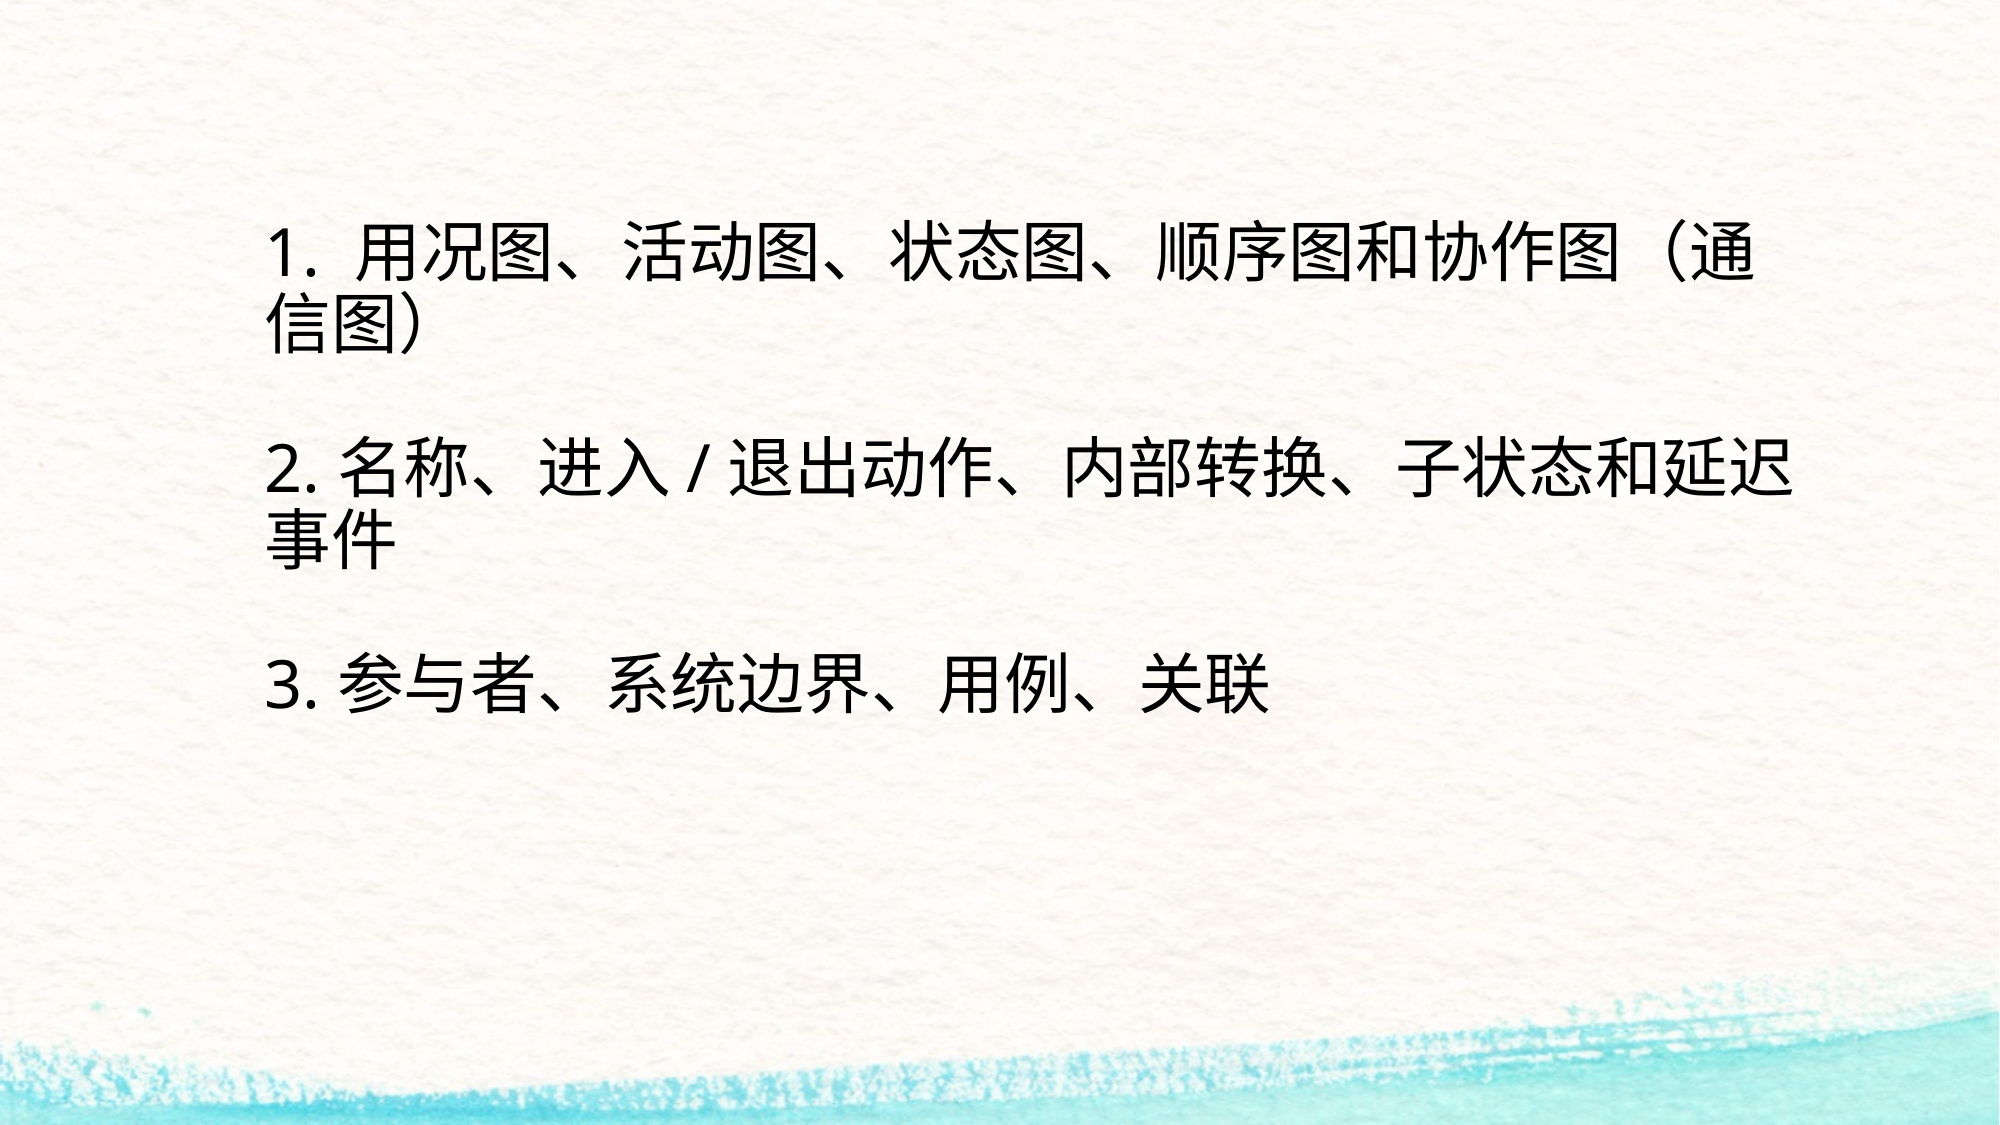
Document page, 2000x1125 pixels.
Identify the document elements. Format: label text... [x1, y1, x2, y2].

picture [0, 0, 2000, 1125]
title 1. 用况图、活动图、状态图、顺序图和协作图（通信图） 2.名称、进入/退出动作、内部转换、子状态和延迟事件 3.参与者、系统边界、用例、关联 [249, 87, 1825, 811]
